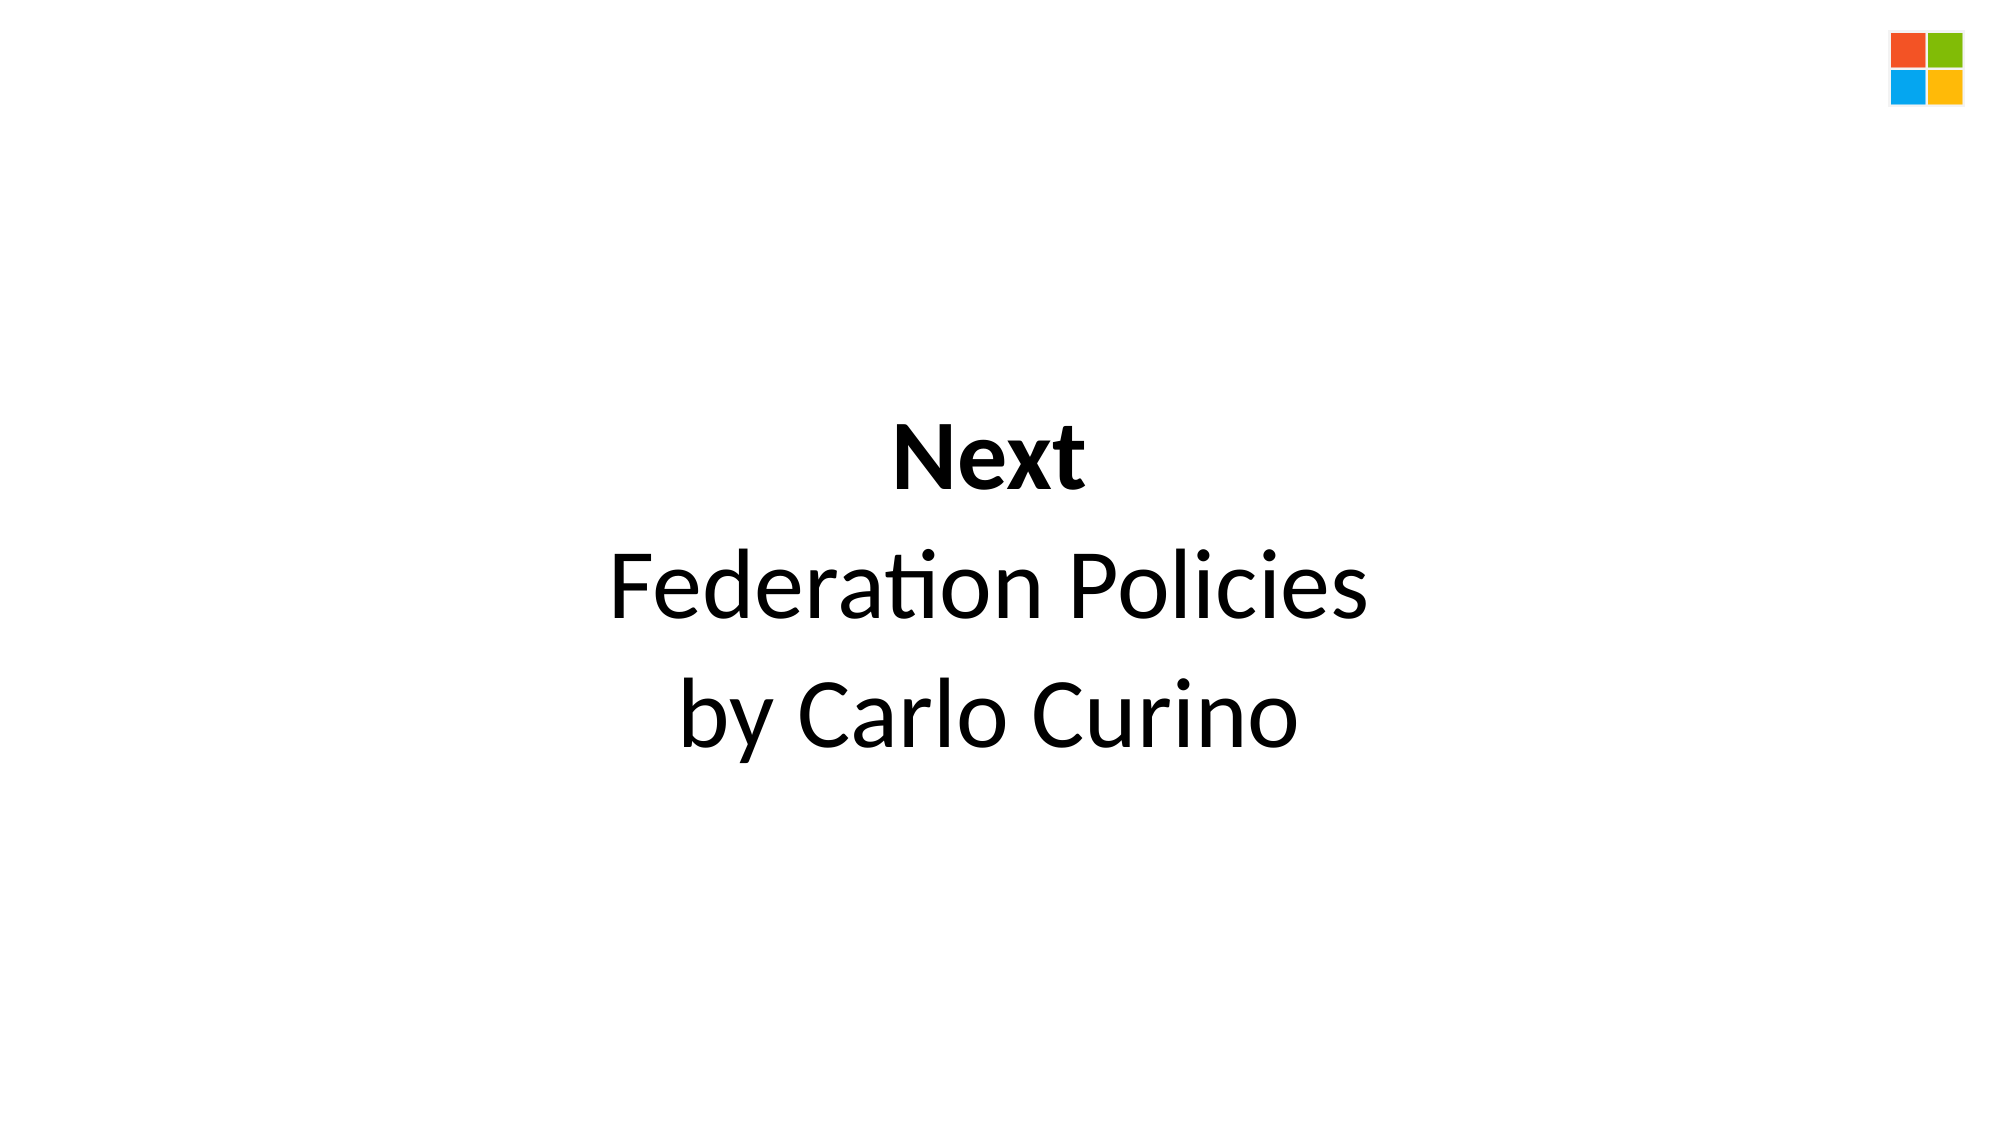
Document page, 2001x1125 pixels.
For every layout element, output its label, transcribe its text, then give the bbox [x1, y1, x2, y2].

picture [1888, 30, 1965, 107]
list Next Federation Policies by Carlo Curino [379, 396, 1599, 797]
